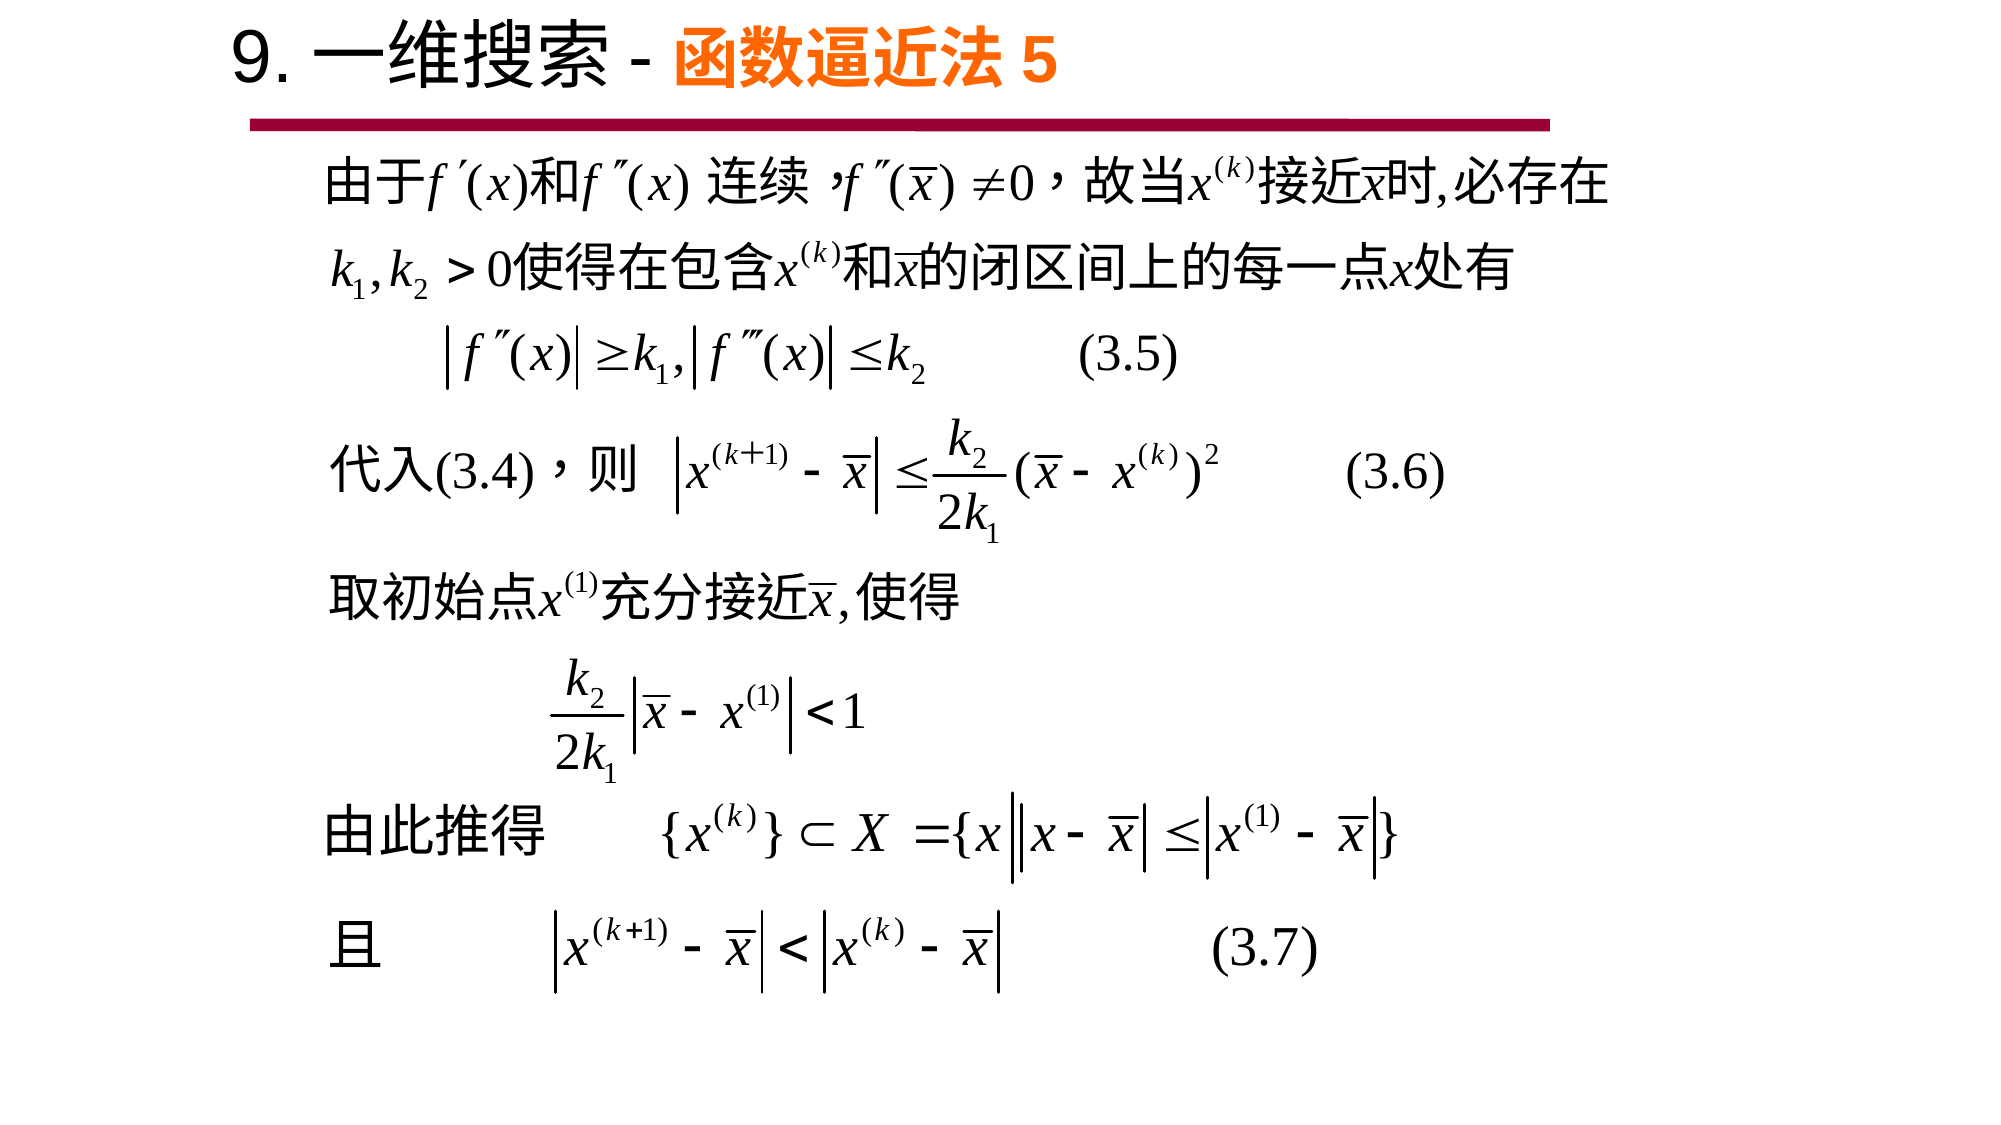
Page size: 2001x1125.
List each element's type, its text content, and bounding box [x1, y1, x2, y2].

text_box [326, 148, 1615, 789]
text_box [326, 786, 1404, 999]
text_box 9.一维搜索-函数逼近法5 [215, 0, 1074, 105]
